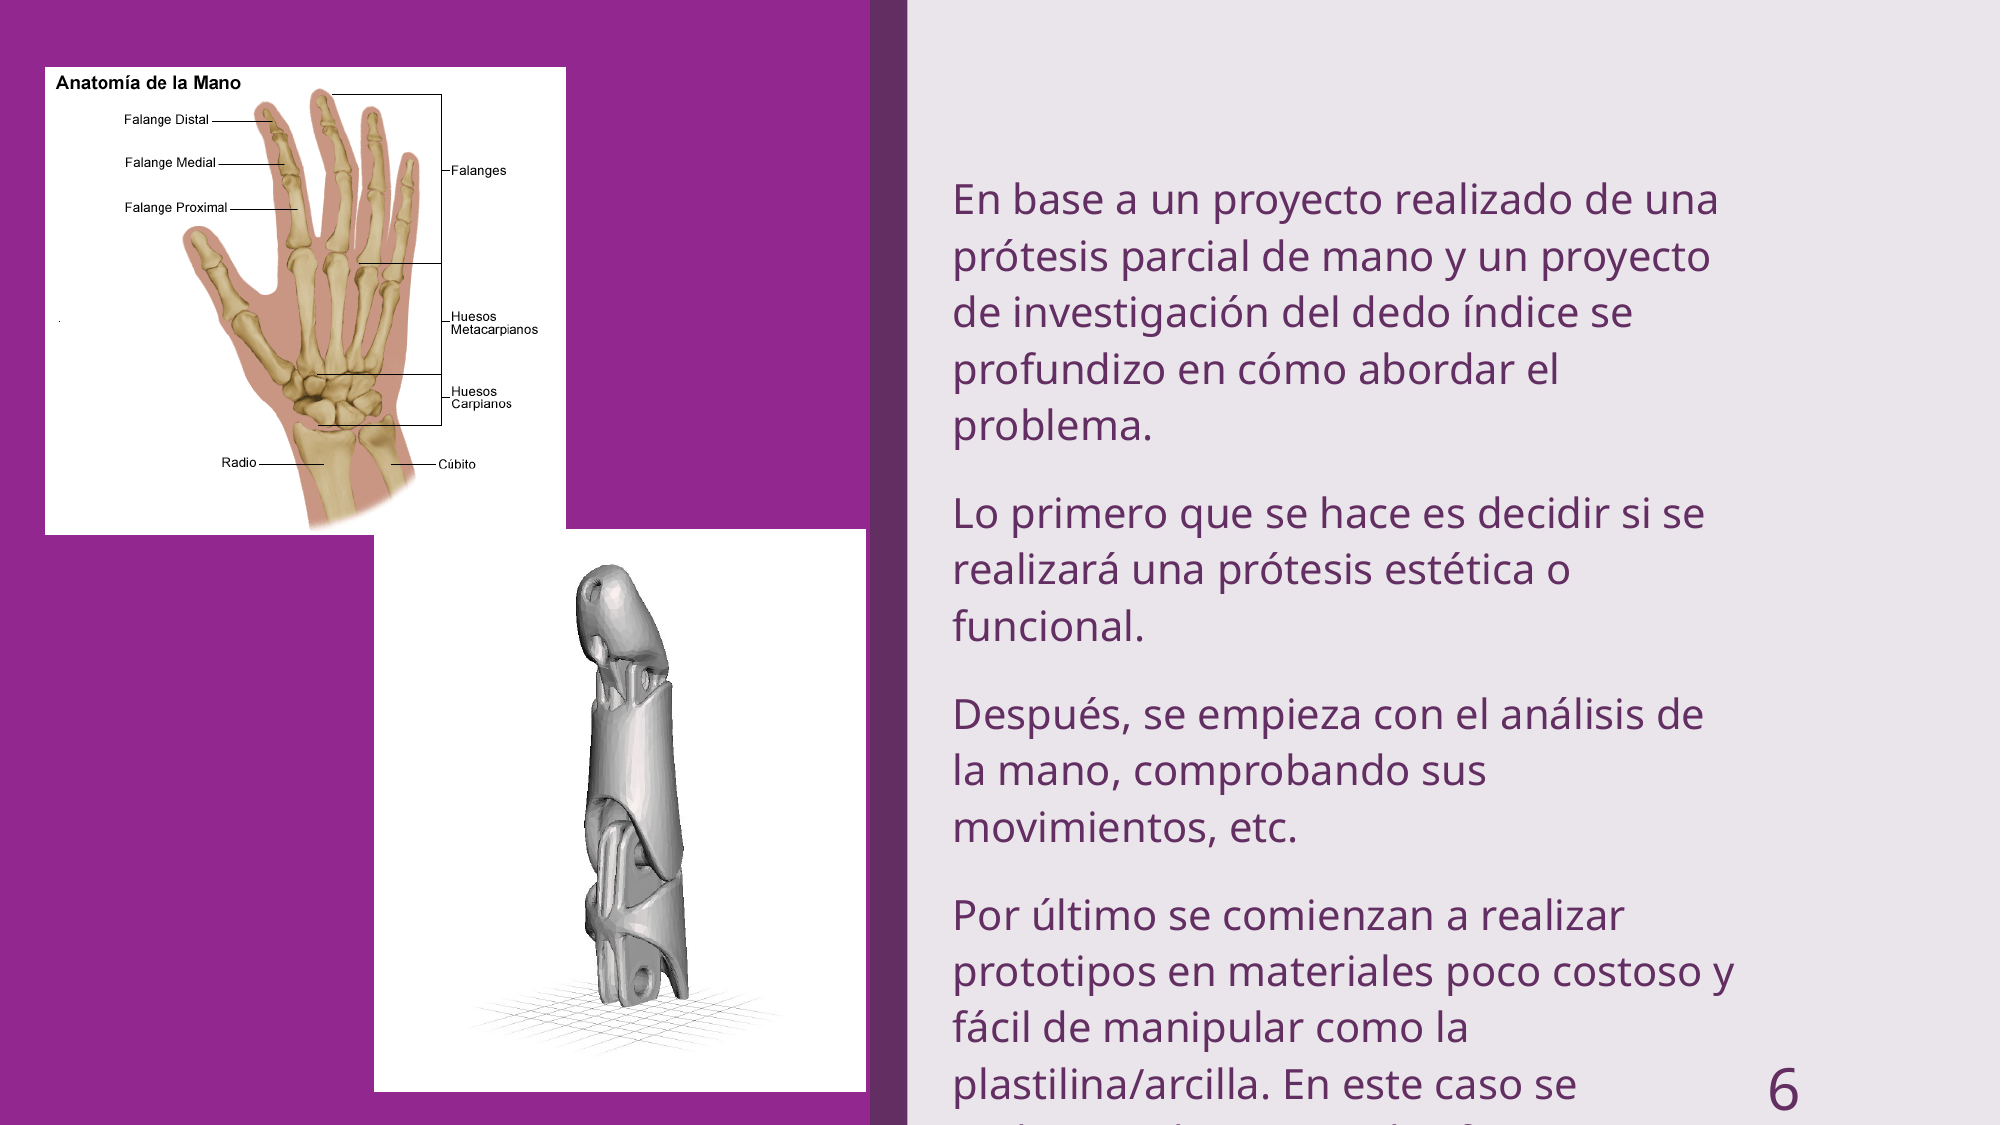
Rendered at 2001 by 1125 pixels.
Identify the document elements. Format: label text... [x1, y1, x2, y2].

slide_number 6 [1553, 1058, 1816, 1125]
list En base a un proyecto realizado de una prótesis parcial de mano y un proyecto de investigación del dedo índice se profundizo en cómo abordar el problema. Lo primero que se hace es decidir si se realizará una prótesis estética o funcional. Después, se empieza con el análisis de la mano, comprobando sus movimientos, etc. Por último se comienzan a realizar prototipos en materiales poco costoso y fácil de manipular como la plastilina/arcilla. En este caso se realizaron directo en el software. [937, 158, 1765, 967]
picture [45, 67, 866, 1092]
